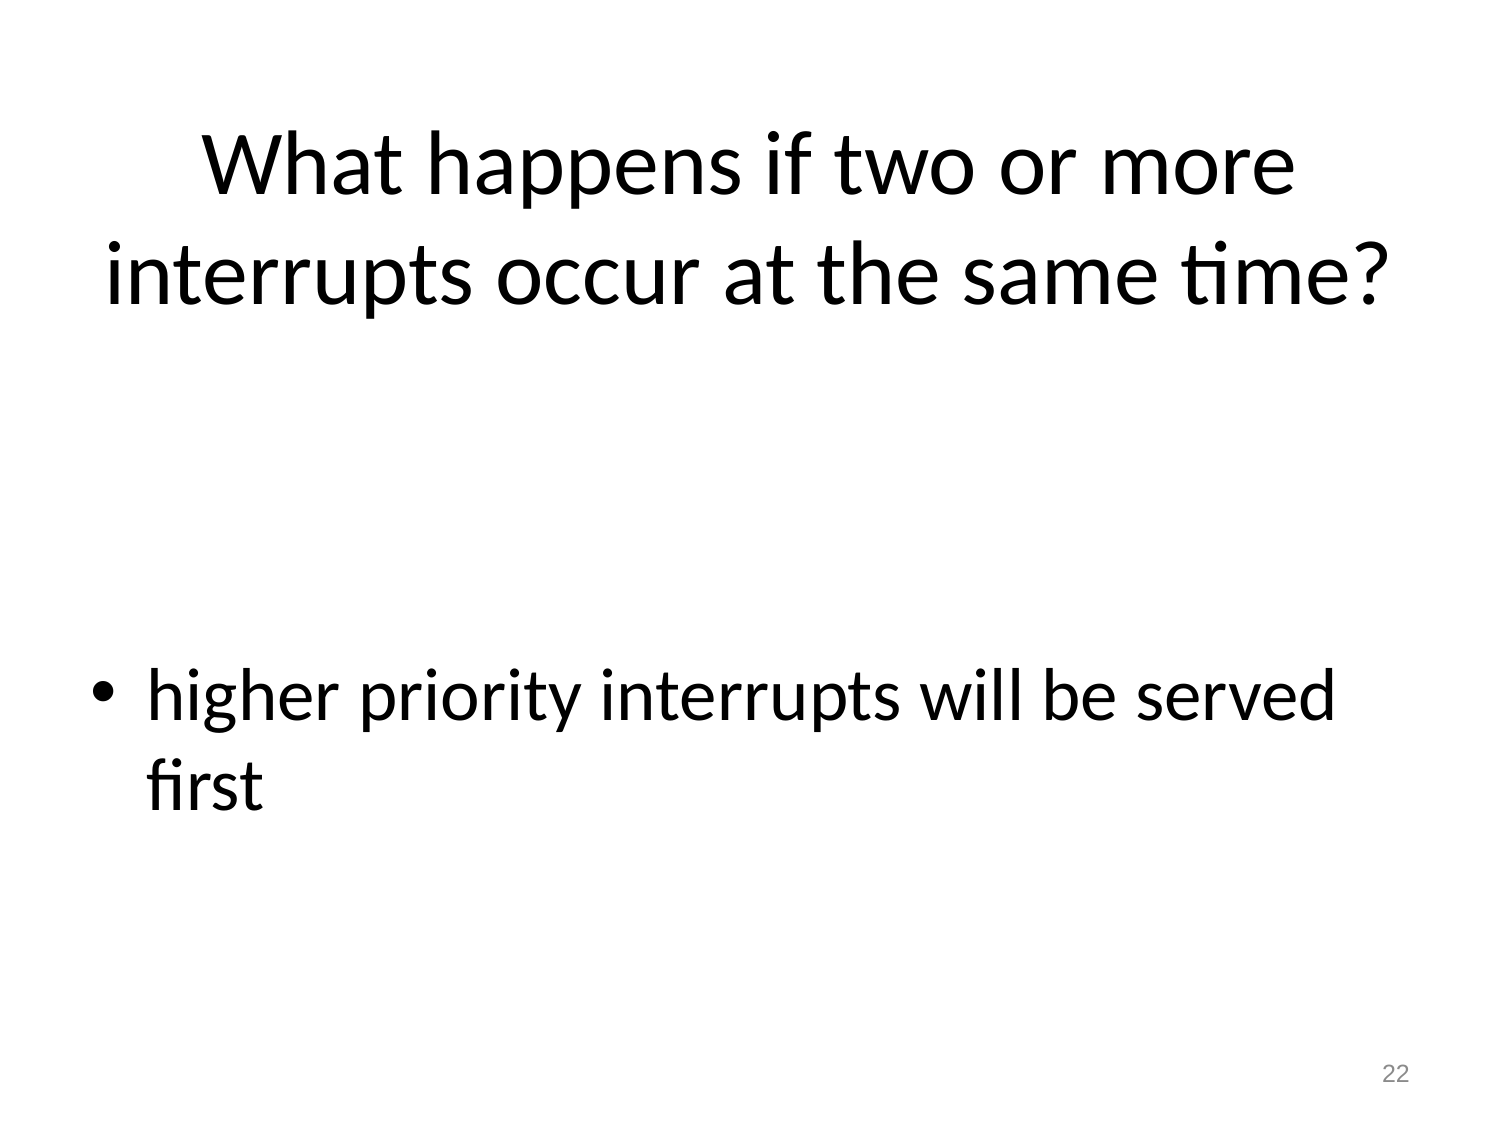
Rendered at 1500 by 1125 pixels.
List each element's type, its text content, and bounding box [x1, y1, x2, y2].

list higher priority interrupts will be served first [75, 637, 1425, 1005]
slide_number 22 [1074, 1042, 1425, 1103]
title What happens if two or more interrupts occur at the same time? [75, 0, 1425, 425]
